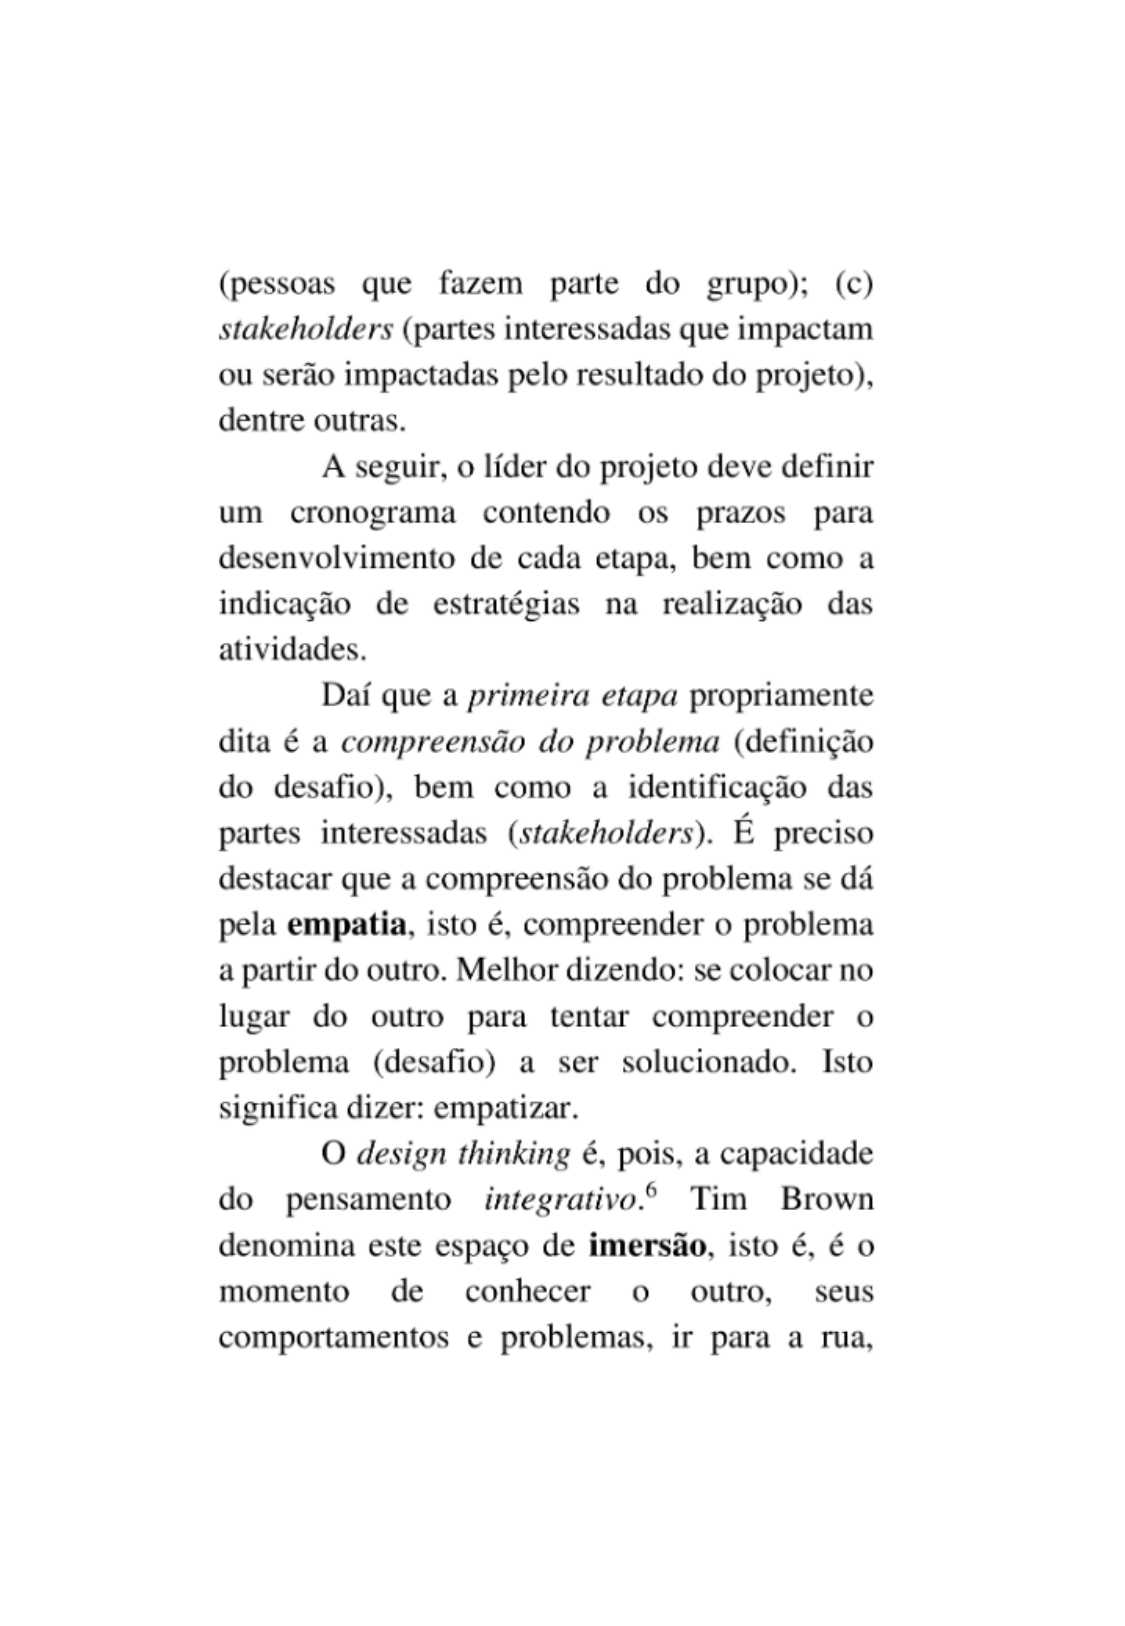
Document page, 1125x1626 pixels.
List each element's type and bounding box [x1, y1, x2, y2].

picture [185, 232, 940, 1393]
